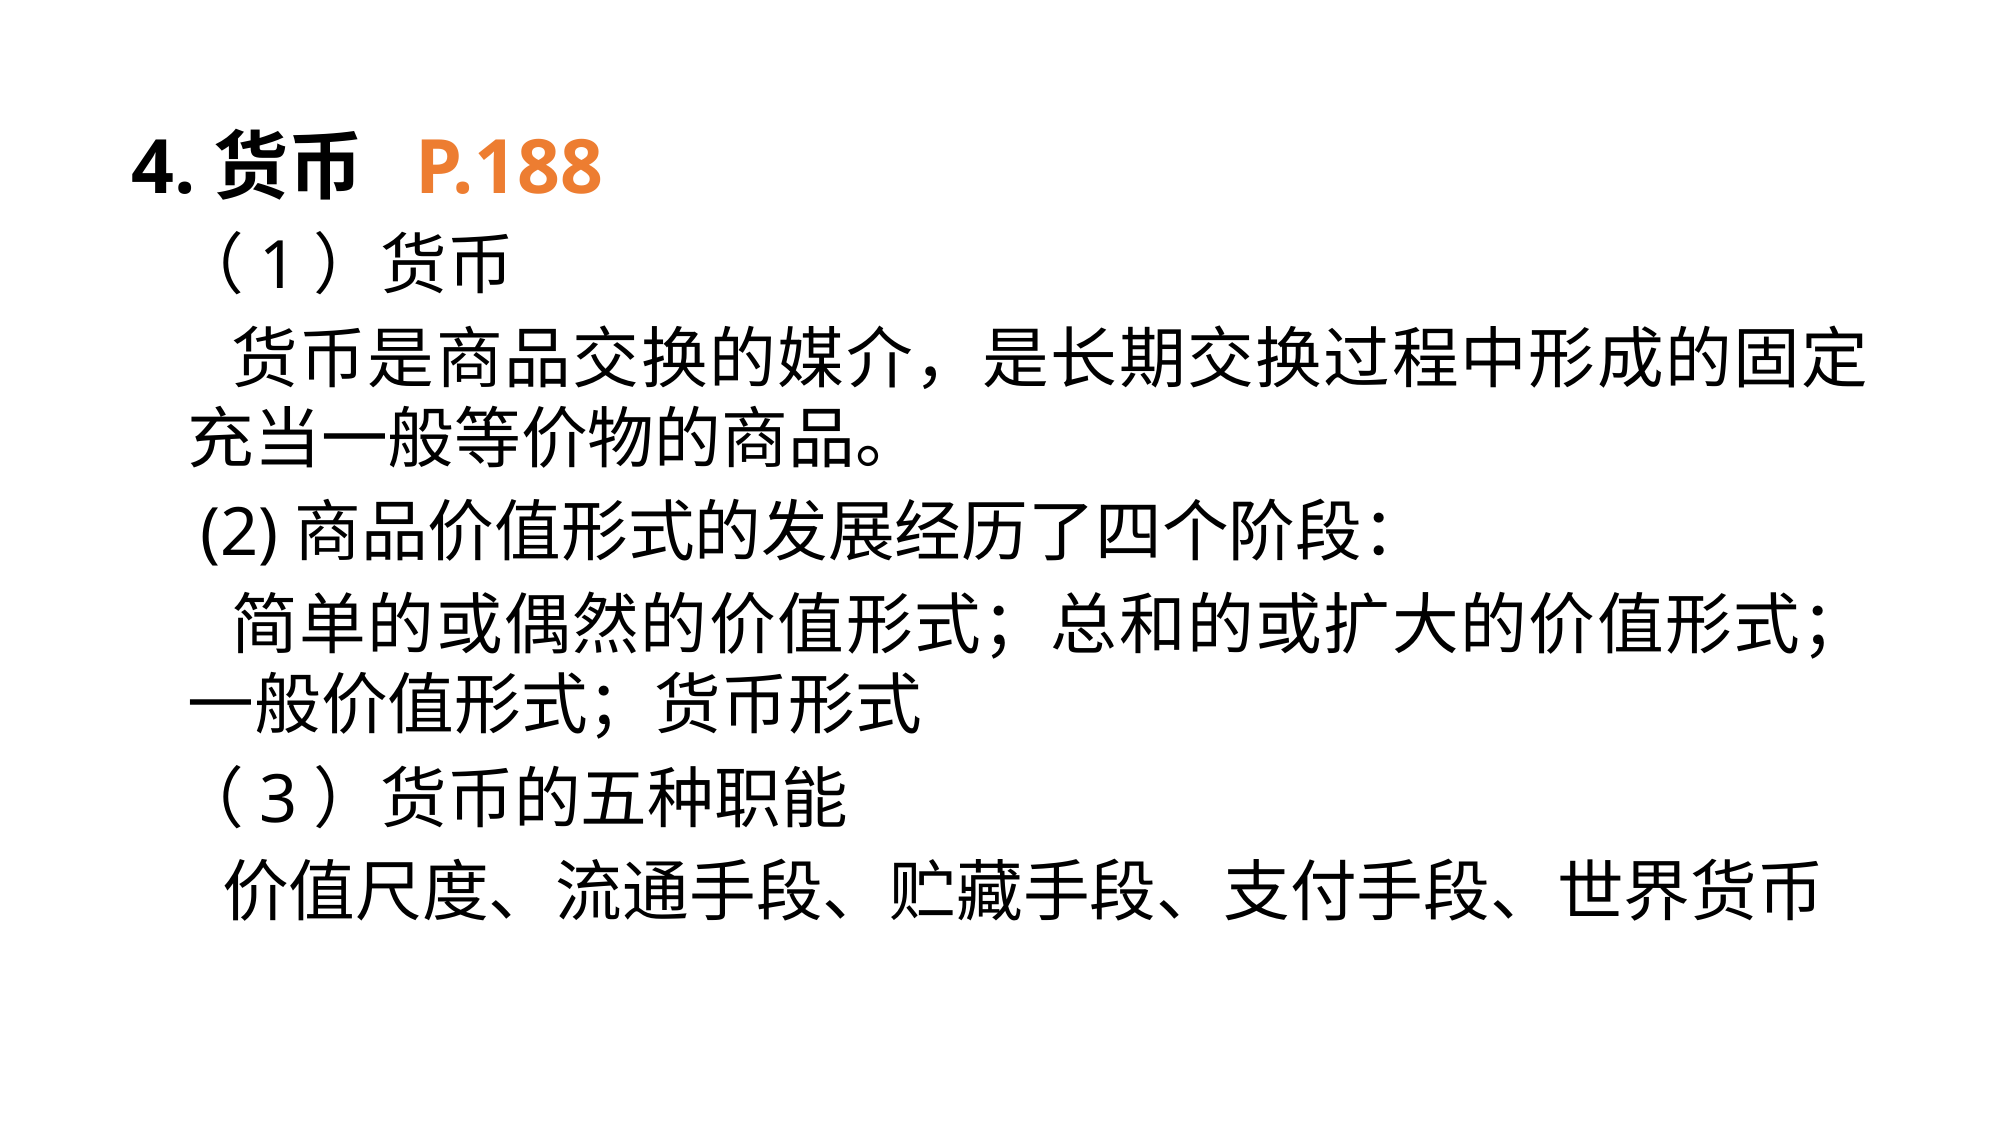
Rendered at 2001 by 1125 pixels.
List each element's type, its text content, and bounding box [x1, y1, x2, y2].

text_box 4.货币 P.188 （1）货币 货币是商品交换的媒介，是长期交换过程中形成的固定充当一般等价物的商品。 (2)商品价值形式的发展经历了四个阶段： 简单的或偶然的价值形式；总和的或扩大的价值形式；一般价值形式；货币形式 （3）货币的五种职能 价值尺度、流通手段、贮藏手段、支付手段、世界货币 [116, 111, 1884, 937]
